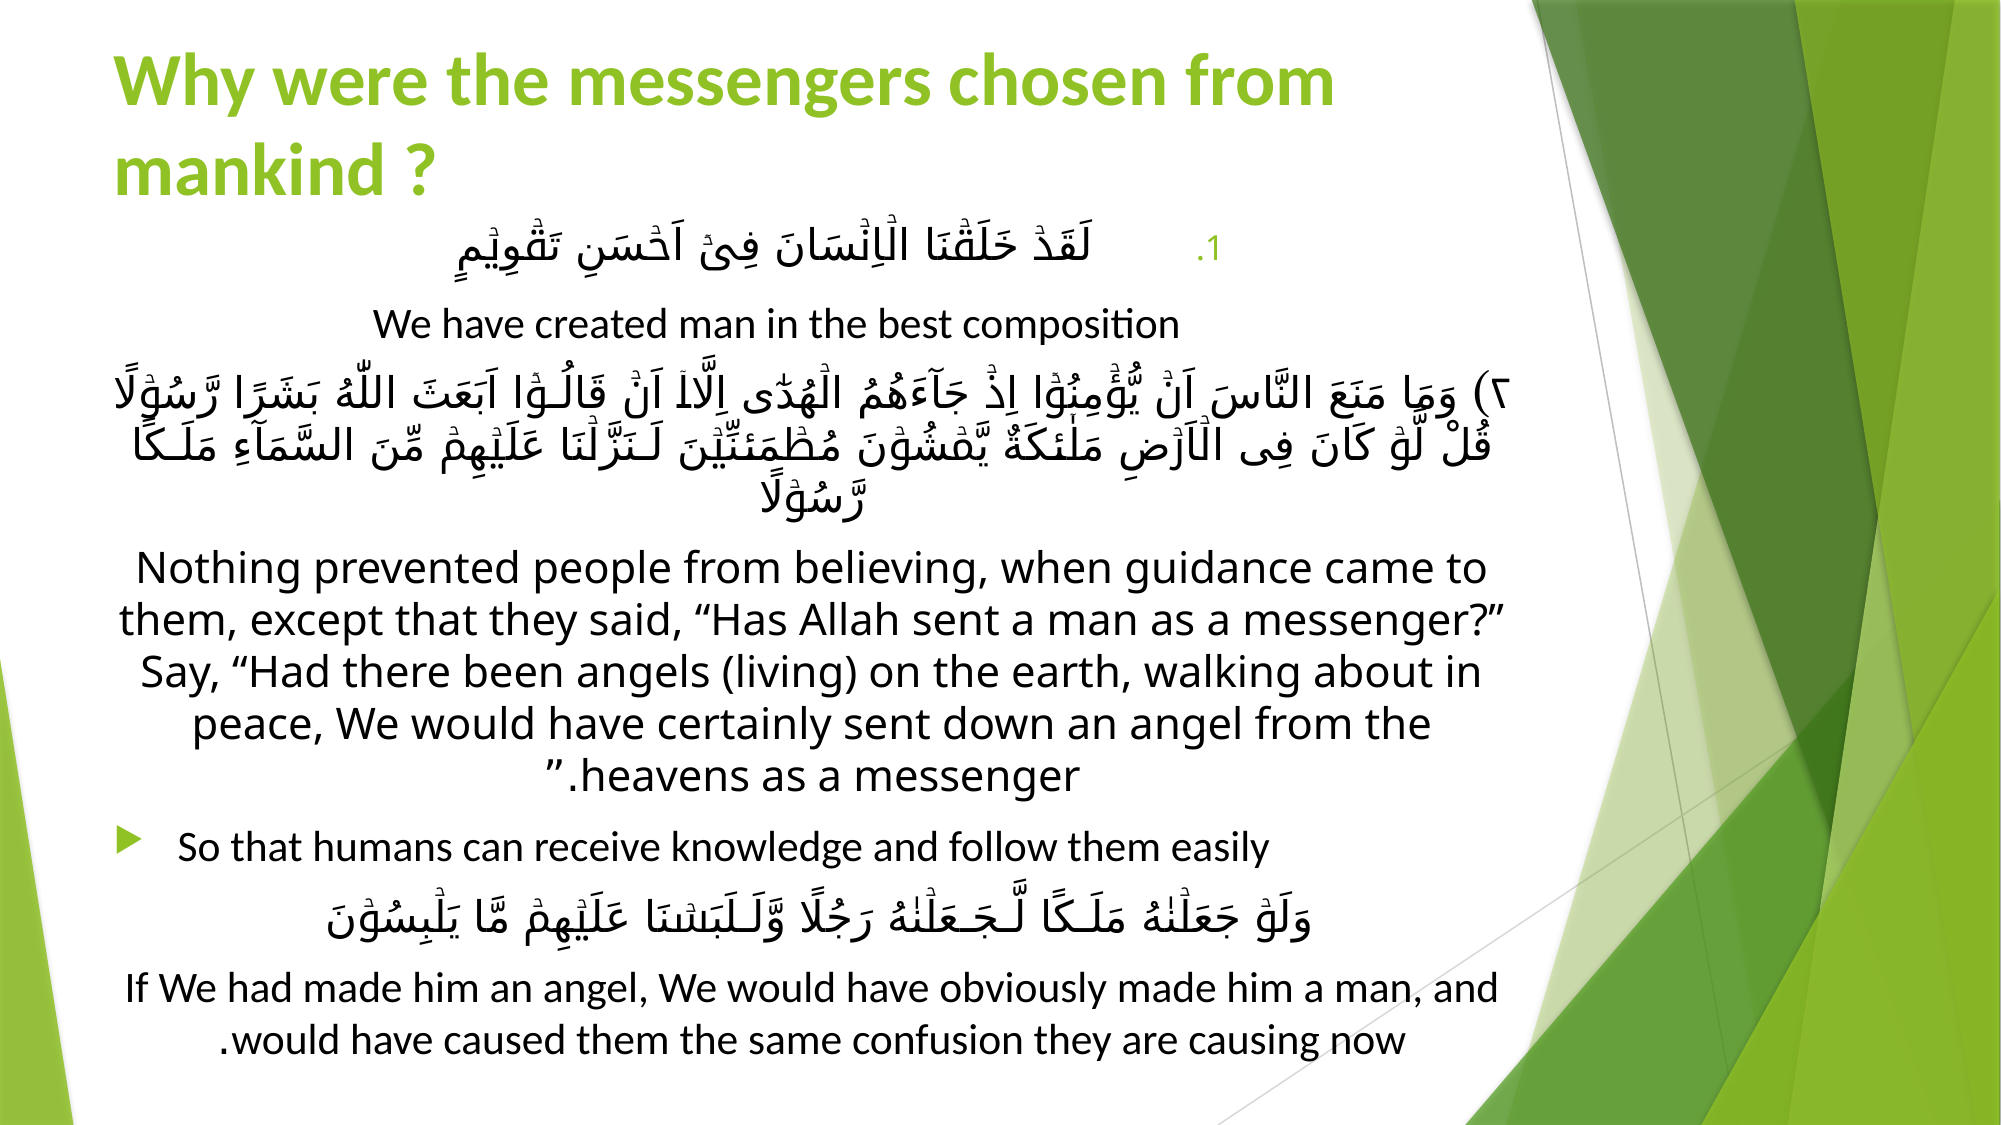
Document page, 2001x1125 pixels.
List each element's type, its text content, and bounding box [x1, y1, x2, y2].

title Why were the messengers chosen from mankind ? [98, 22, 1522, 119]
list لَقَدۡ خَلَقۡنَا الۡاِنۡسَانَ فِىۡۤ اَحۡسَنِ تَقۡوِيۡمٍ We have created man in the best composition ۲) وَمَا مَنَعَ النَّاسَ اَنۡ يُّؤۡمِنُوۡۤا اِذۡ جَآءَهُمُ الۡهُدٰٓى اِلَّاۤ اَنۡ قَالُـوۡۤا اَبَعَثَ اللّٰهُ بَشَرًا رَّسُوۡلًا قُلْ لَّوۡ كَانَ فِى الۡاَرۡضِ مَلٰۤئكَةٌ يَّمۡشُوۡنَ مُطۡمَئنِّيۡنَ لَـنَزَّلۡنَا عَلَيۡهِمۡ مِّنَ السَّمَآءِ مَلَـكًا رَّسُوۡلًا Nothing prevented people from believing, when guidance came to them, except that they said, “Has Allah sent a man as a messenger?” Say, “Had there been angels (living) on the earth, walking about in peace, We would have certainly sent down an angel from the heavens as a messenger.” So that humans can receive knowledge and follow them easily وَلَوۡ جَعَلۡنٰهُ مَلَـكًا لَّـجَـعَلۡنٰهُ رَجُلًا وَّلَـلَبَسۡنَا عَلَيۡهِمۡ مَّا يَلۡبِسُوۡنَ‏ If We had made him an angel, We would have obviously made him a man, and would have caused them the same confusion they are causing now. [98, 183, 1527, 1086]
